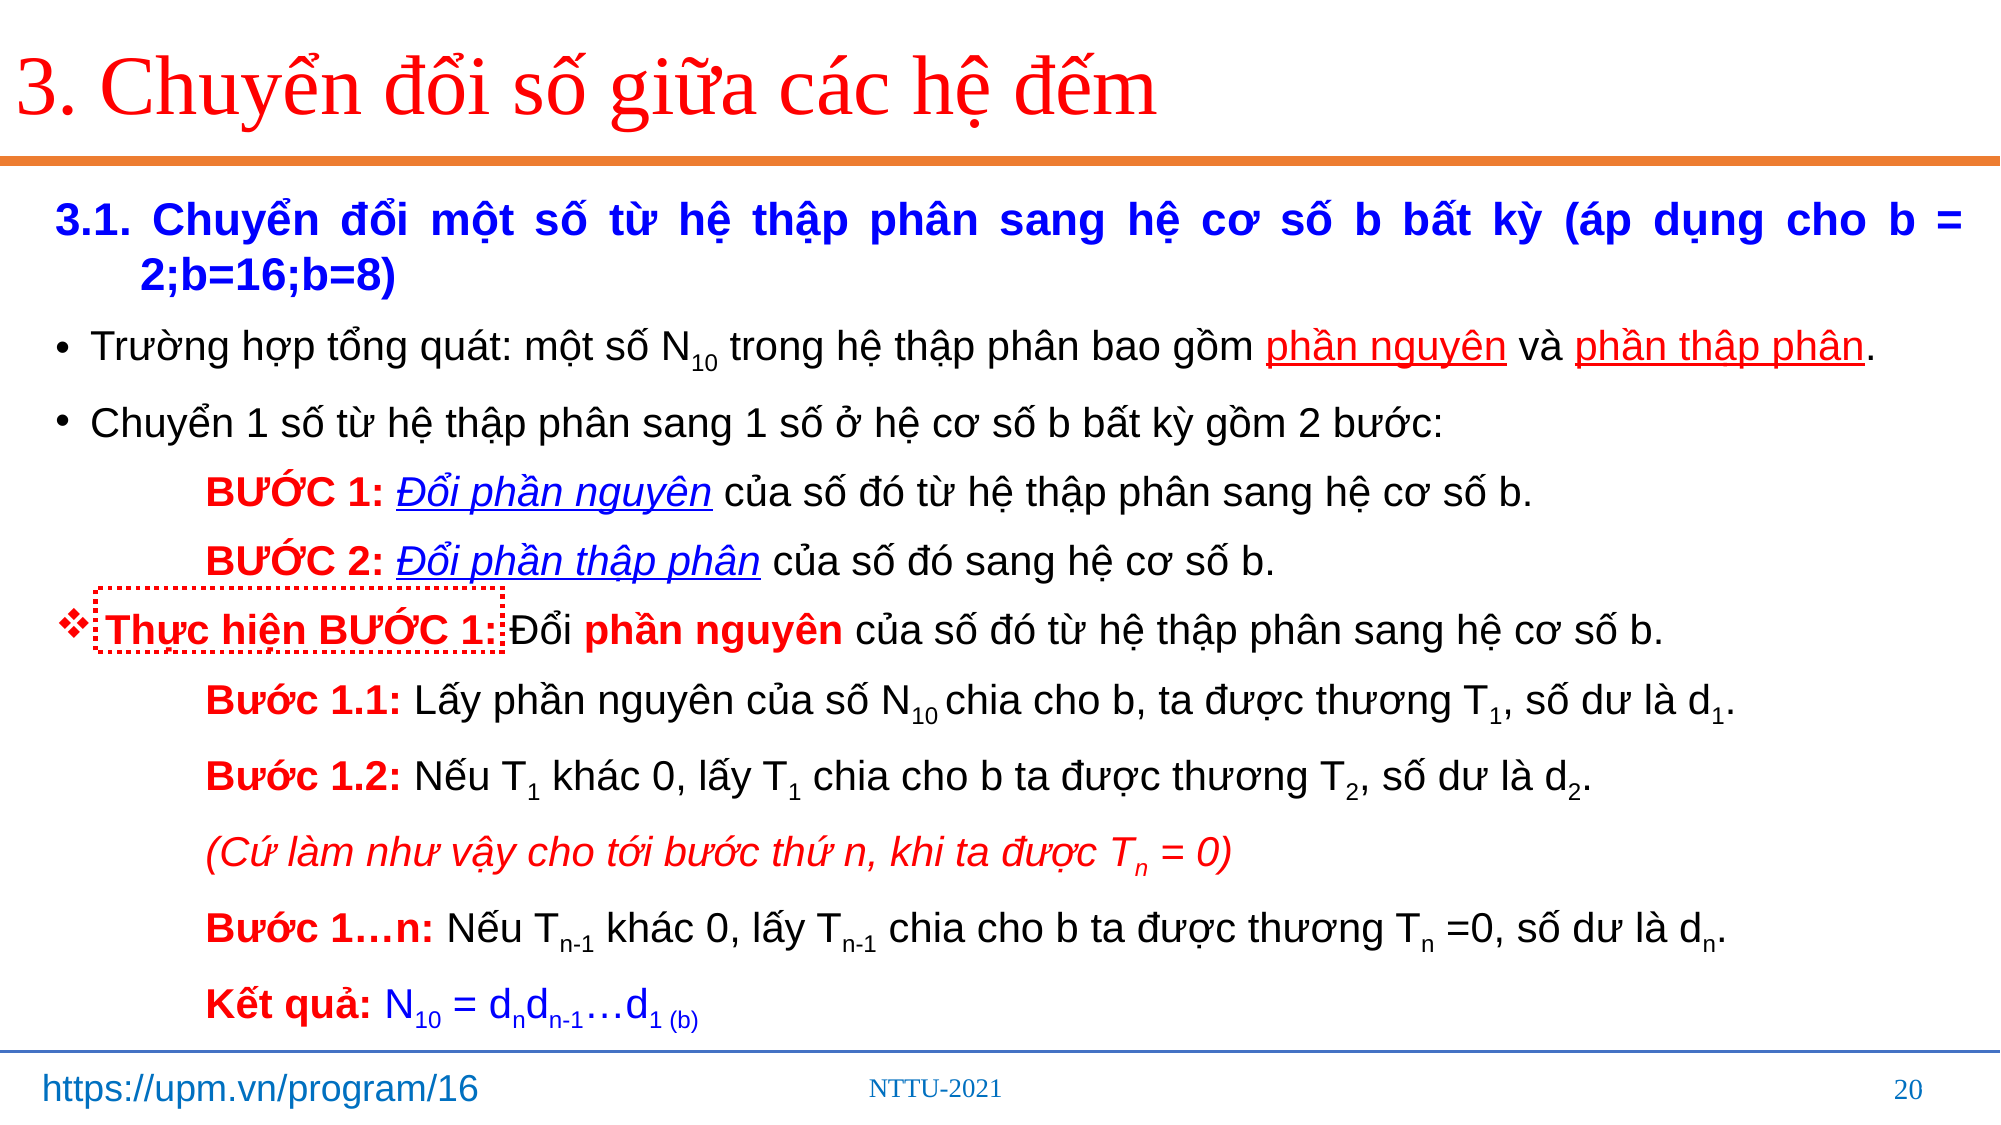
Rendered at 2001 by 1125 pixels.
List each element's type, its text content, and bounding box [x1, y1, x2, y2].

slide_number 20 [1488, 1057, 1939, 1118]
title 3. Chuyển đổi số giữa các hệ đếm [0, 4, 2000, 171]
text_box 20 [1895, 1063, 2000, 1123]
text_box [94, 587, 503, 653]
list 3.1. Chuyển đổi một số từ hệ thập phân sang hệ cơ số b bất kỳ (áp dụng cho b = 2;b=16;b=8) Trường hợp tổng quát: một số N10 trong hệ thập phân bao gồm phần nguyên và phần thập phân. Chuyển 1 số từ hệ thập phân sang 1 số ở hệ cơ số b bất kỳ gồm 2 bước: BƯỚC 1: Đổi phần nguyên của số đó từ hệ thập phân sang hệ cơ số b. BƯỚC 2: Đổi phần thập phân của số đó sang hệ cơ số b. Thực hiện BƯỚC 1: Đổi phần nguyên của số đó từ hệ thập phân sang hệ cơ số b. Bước 1.1: Lấy phần nguyên của số N10 chia cho b, ta được thương T1, số dư là d1. Bước 1.2: Nếu T1 khác 0, lấy T1 chia cho b ta được thương T2, số dư là d2. (Cứ làm như vậy cho tới bước thứ n, khi ta được Tn = 0) Bước 1…n: Nếu Tn-1 khác 0, lấy Tn-1 chia cho b ta được thương Tn =0, số dư là dn. Kết quả: N10 = dndn-1…d1 (b) [40, 182, 1981, 1038]
